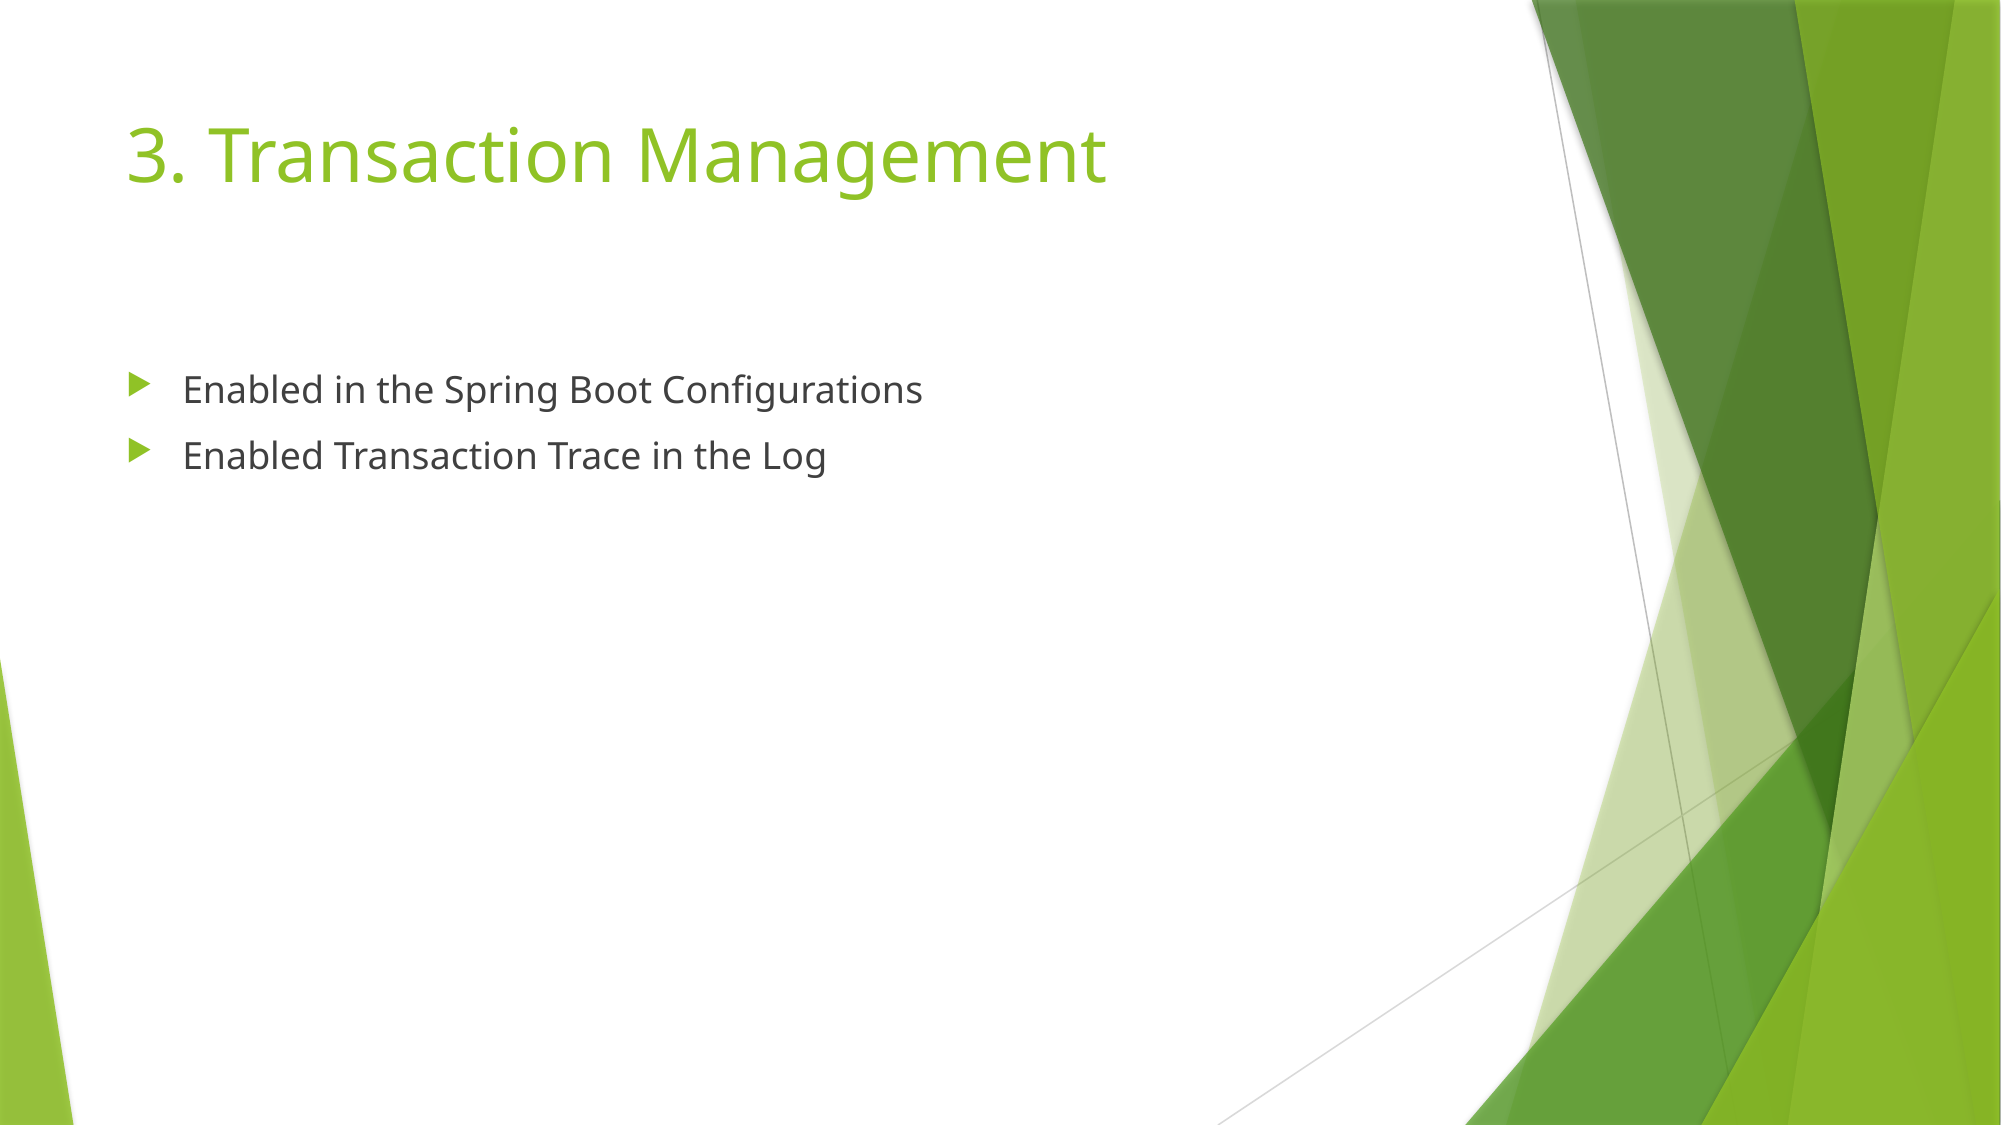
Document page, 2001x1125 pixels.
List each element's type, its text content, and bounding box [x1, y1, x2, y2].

title 3. Transaction Management [111, 99, 1522, 317]
list Enabled in the Spring Boot Configurations Enabled Transaction Trace in the Log [111, 358, 1522, 996]
